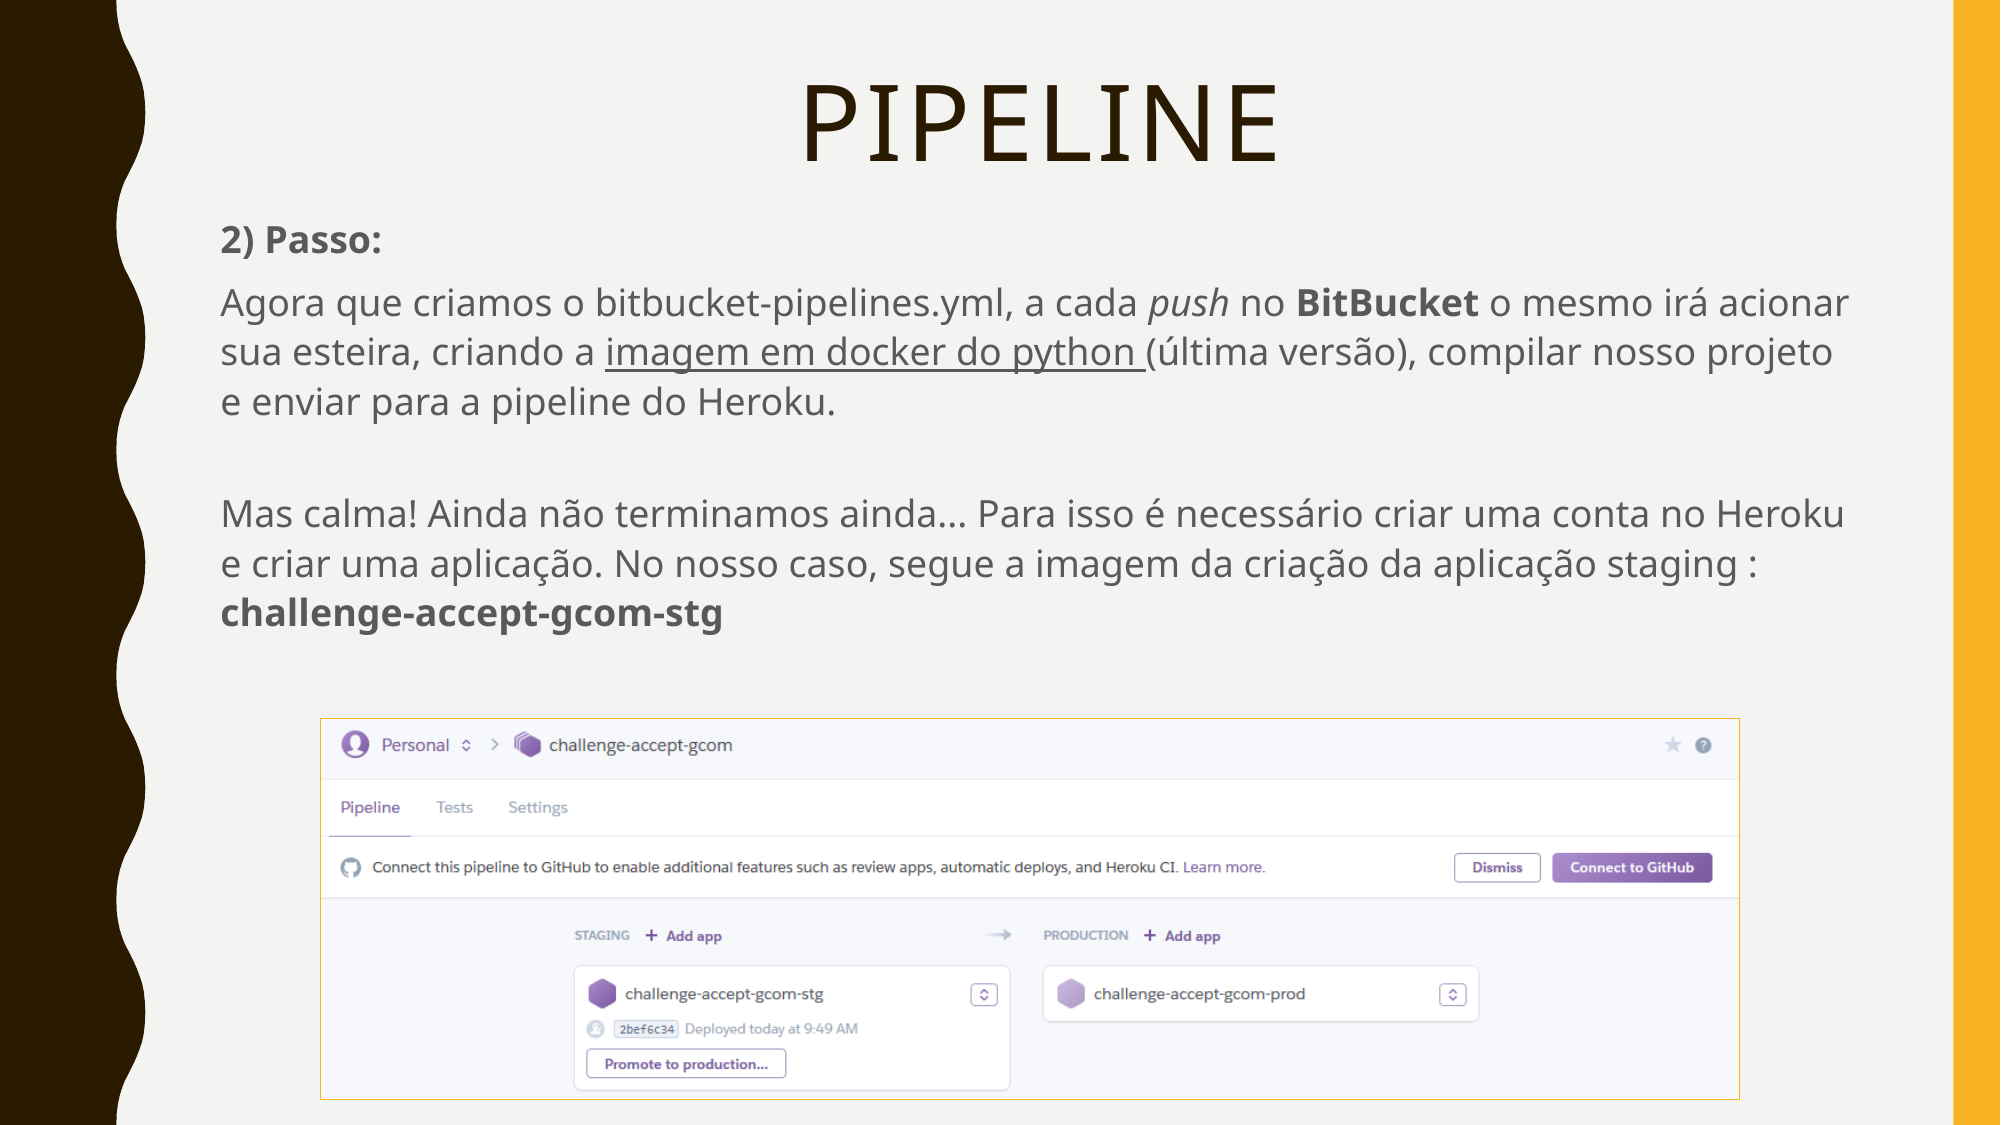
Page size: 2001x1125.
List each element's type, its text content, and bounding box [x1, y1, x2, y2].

picture [320, 718, 1740, 1100]
title pipeline [205, 62, 1875, 204]
list 2) Passo: Agora que criamos o bitbucket-pipelines.yml, a cada push no BitBucket o mesmo irá acionar sua esteira, criando a imagem em docker do python (última versão), compilar nosso projeto e enviar para a pipeline do Heroku. Mas calma! Ainda não terminamos ainda... Para isso é necessário criar uma conta no Heroku e criar uma aplicação. No nosso caso, segue a imagem da criação da aplicação staging : challenge-accept-gcom-stg [205, 204, 1875, 682]
